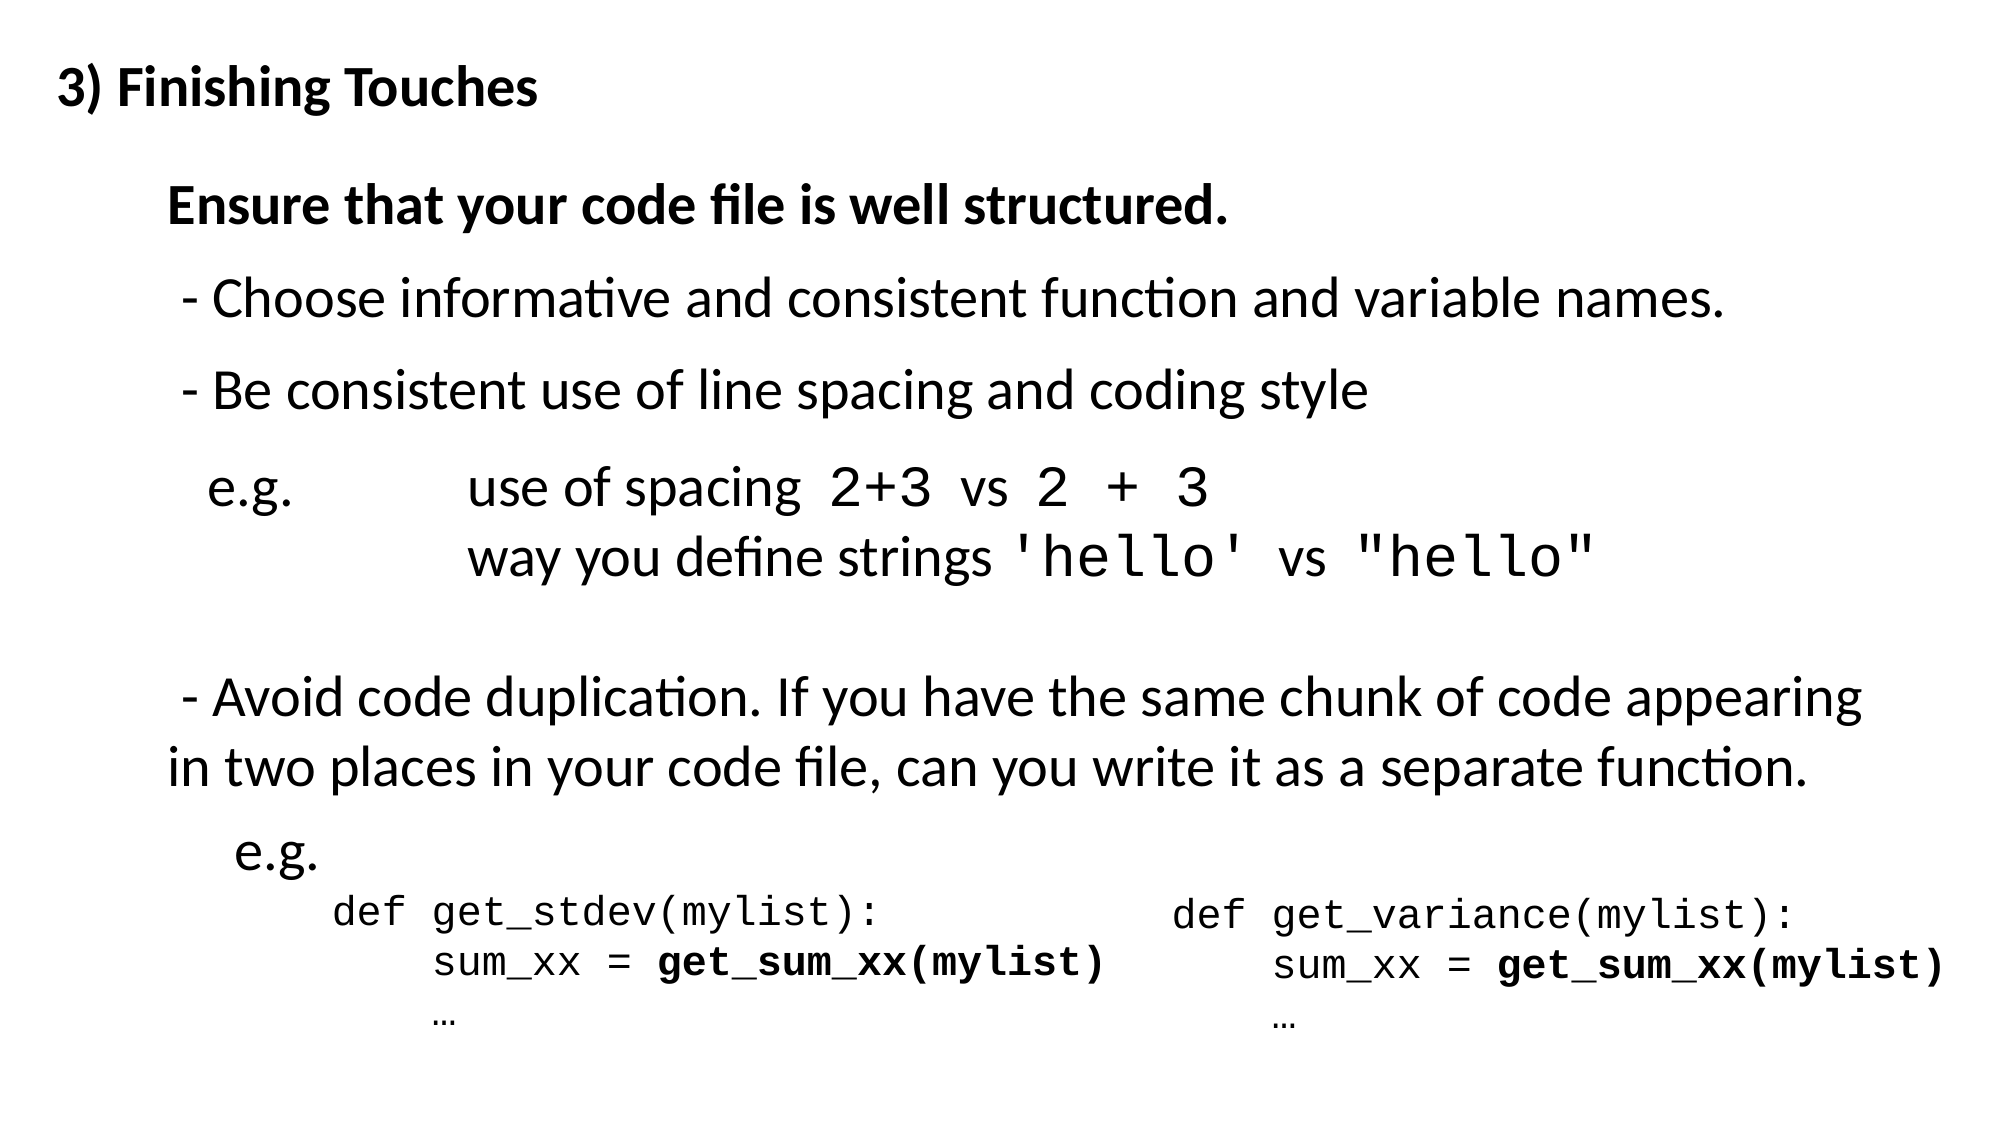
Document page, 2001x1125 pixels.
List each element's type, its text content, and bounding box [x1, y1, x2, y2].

text_box Ensure that your code file is well structured. - Choose informative and consistent function and variable names. - Be consistent use of line spacing and coding style e.g. use of spacing 2+3 vs 2 + 3 way you define strings 'hello' vs "hello" - Avoid code duplication. If you have the same chunk of code appearing in two places in your code file, can you write it as a separate function. [152, 158, 1900, 946]
text_box def get_variance(mylist): sum_xx = get_sum_xx(mylist) … [1156, 879, 2000, 1045]
text_box 3) Finishing Touches [41, 40, 554, 126]
text_box e.g. [219, 804, 1220, 889]
text_box def get_stdev(mylist): sum_xx = get_sum_xx(mylist) … [317, 889, 1156, 1042]
